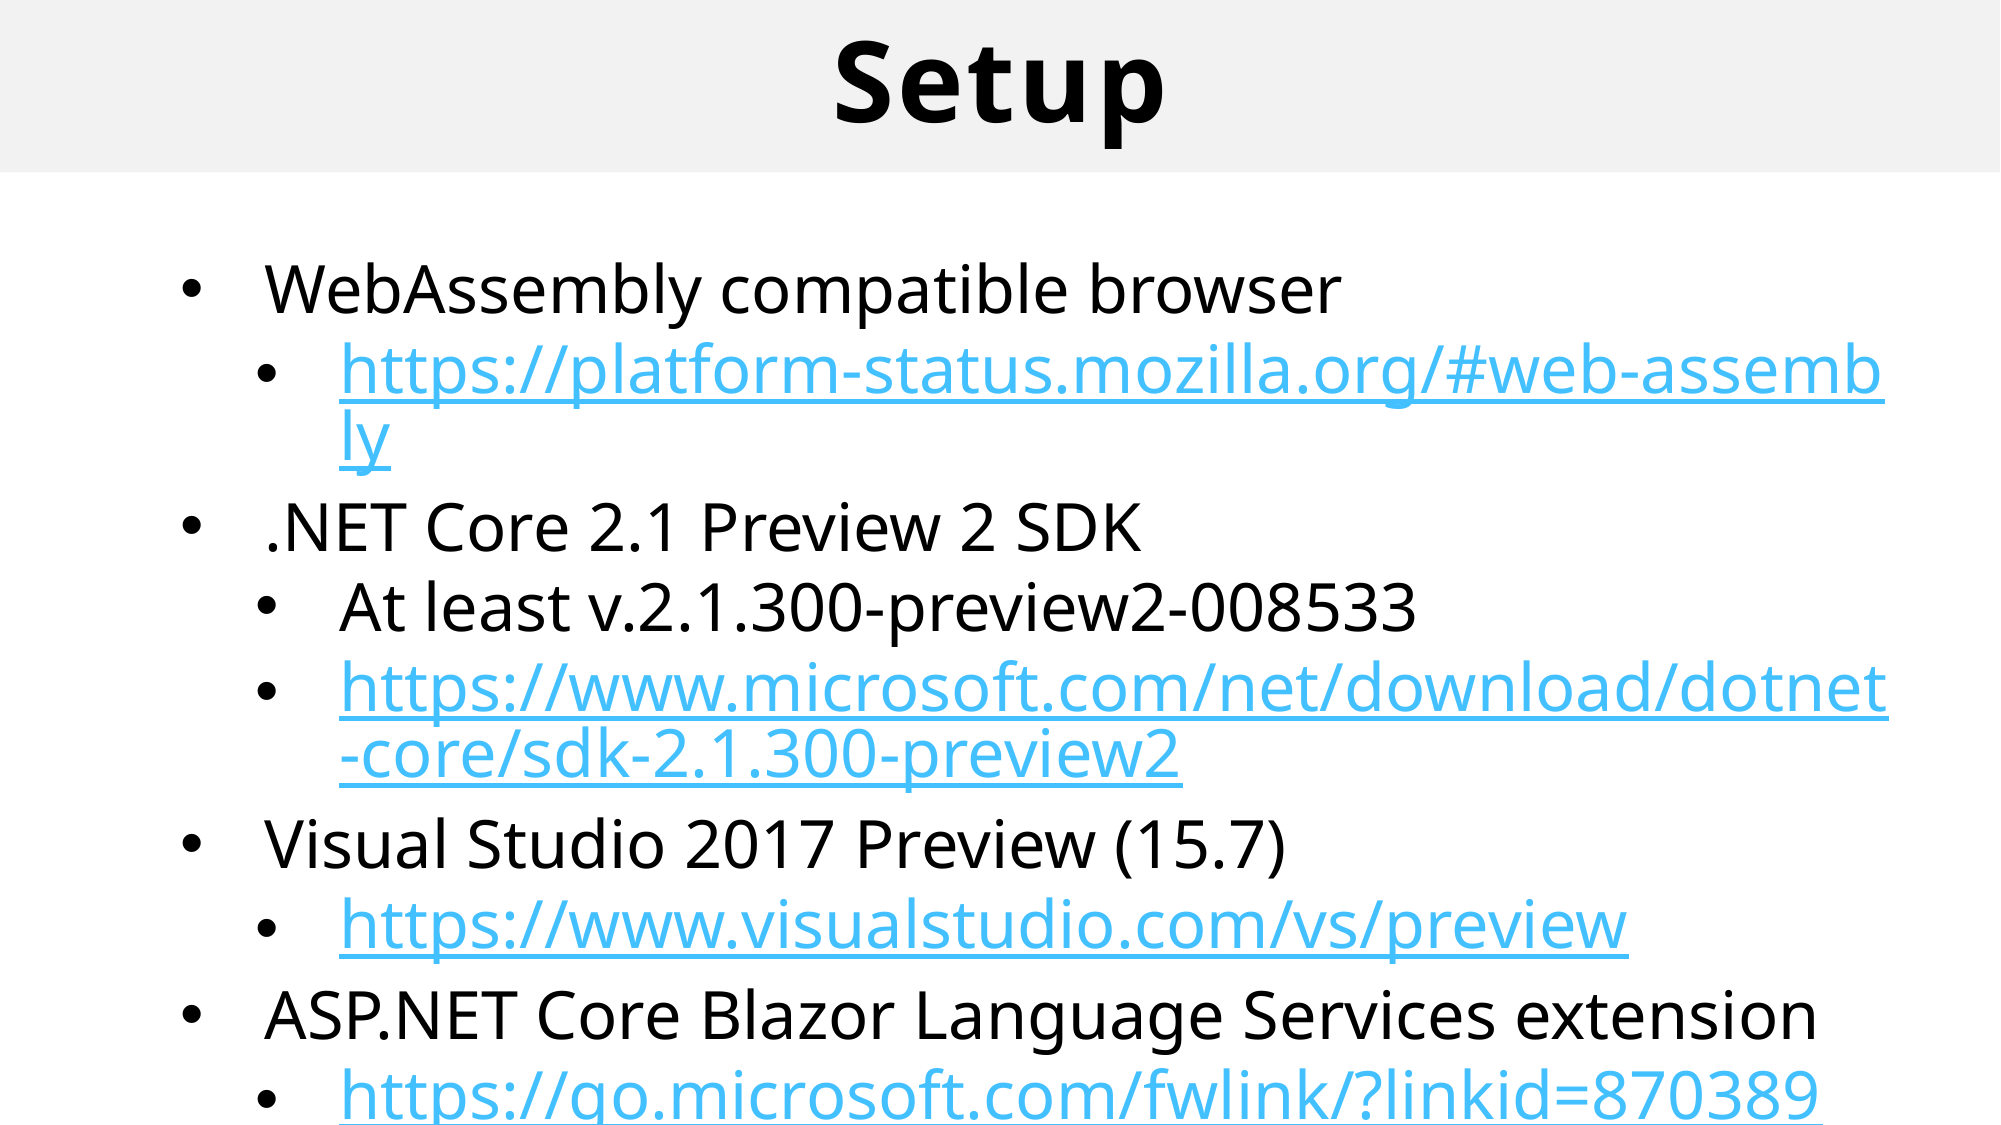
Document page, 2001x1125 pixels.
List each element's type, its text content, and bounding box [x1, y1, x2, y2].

title Setup [0, 0, 2000, 172]
text_box WebAssembly compatible browser https://platform-status.mozilla.org/#web-assembly .NET Core 2.1 Preview 2 SDK At least v.2.1.300-preview2-008533 https://www.microsoft.com/net/download/dotnet-core/sdk-2.1.300-preview2 Visual Studio 2017 Preview (15.7) https://www.visualstudio.com/vs/preview ASP.NET Core Blazor Language Services extension https://go.microsoft.com/fwlink/?linkid=870389 [0, 172, 2000, 1086]
